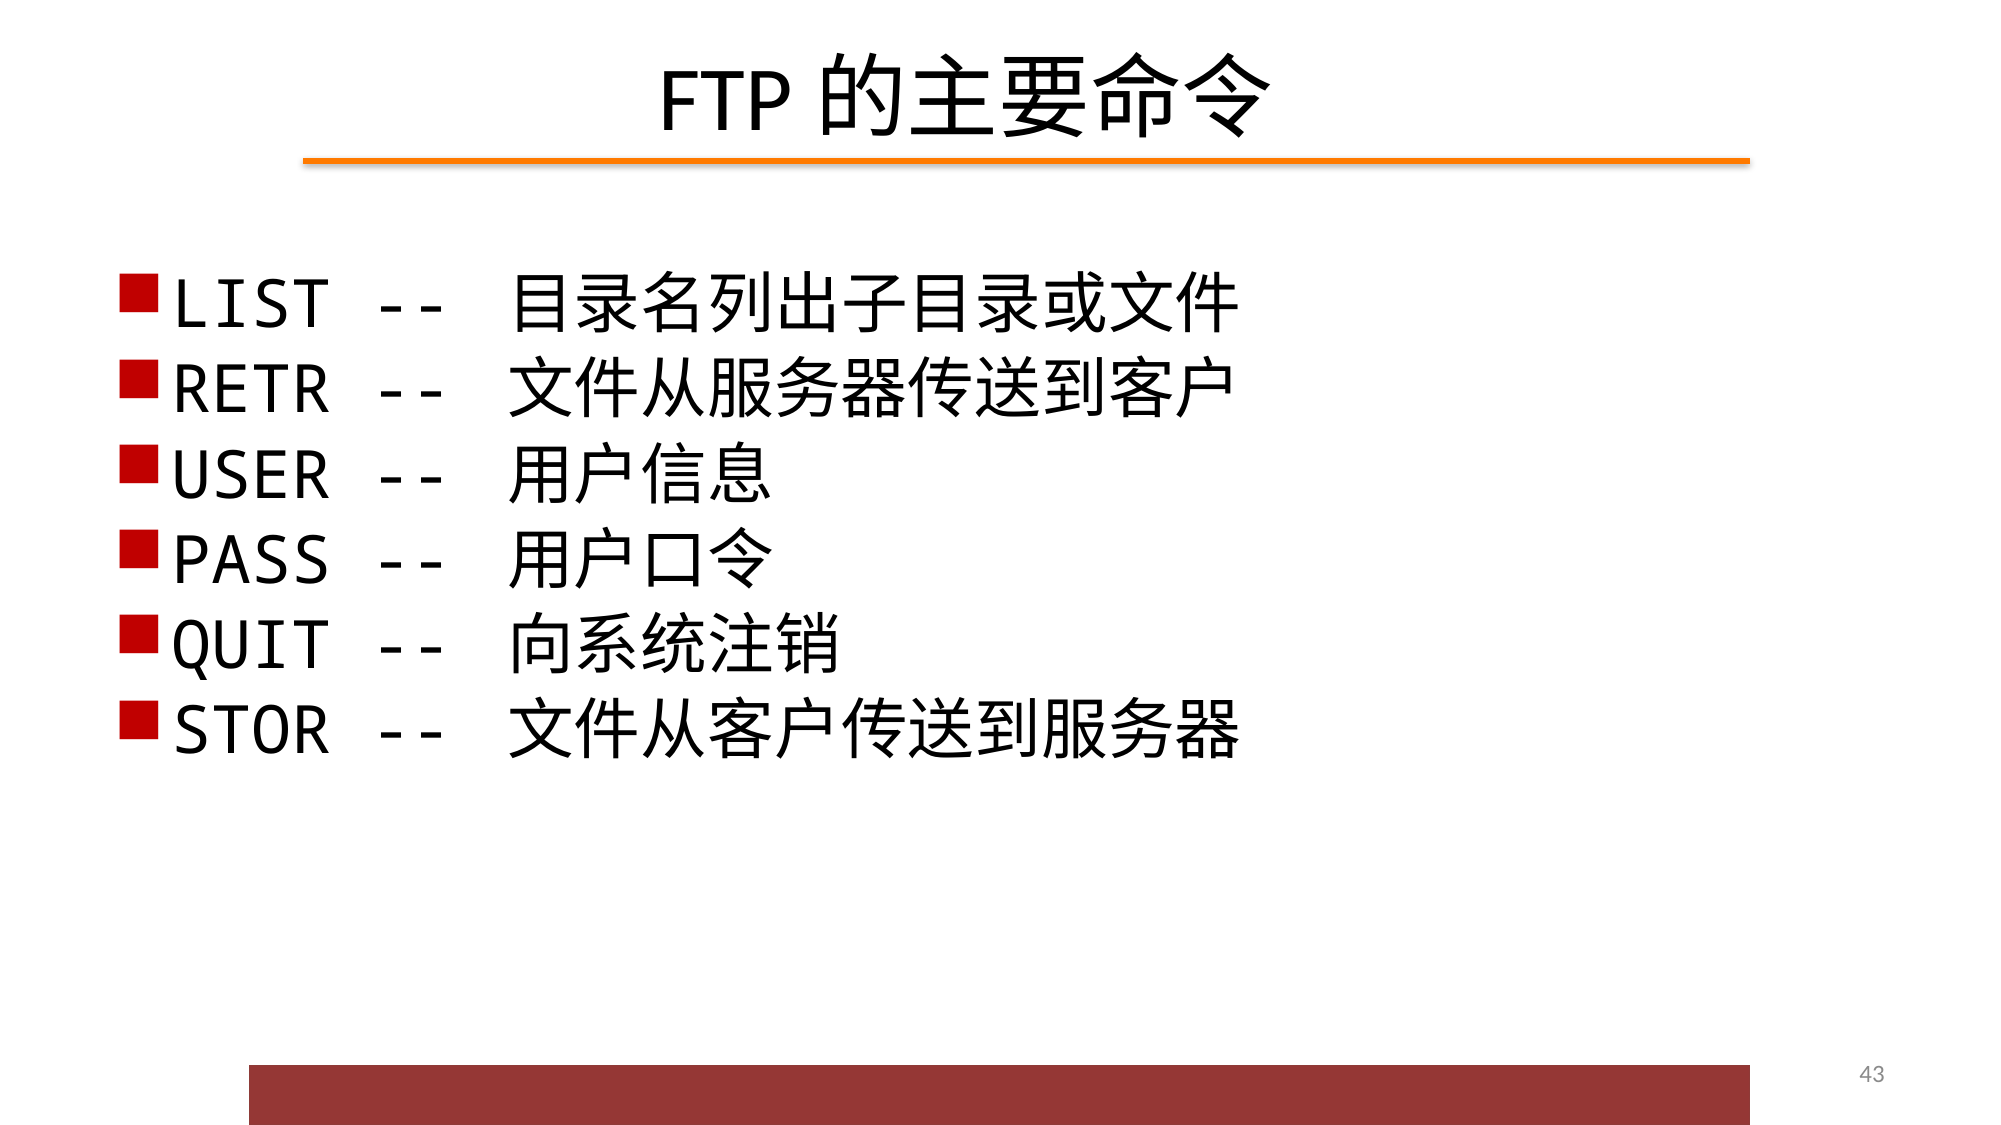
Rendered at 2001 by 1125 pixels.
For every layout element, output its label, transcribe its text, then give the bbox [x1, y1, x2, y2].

footer [248, 1063, 1752, 1125]
title FTP的主要命令 [291, 0, 1642, 188]
list LIST -- 目录名列出子目录或文件 RETR -- 文件从服务器传送到客户 USER -- 用户信息 PASS -- 用户口令 QUIT -- 向系统注销 STOR -- 文件从客户传送到服务器 [99, 262, 1900, 1005]
slide_number 43 [1433, 1042, 1900, 1103]
